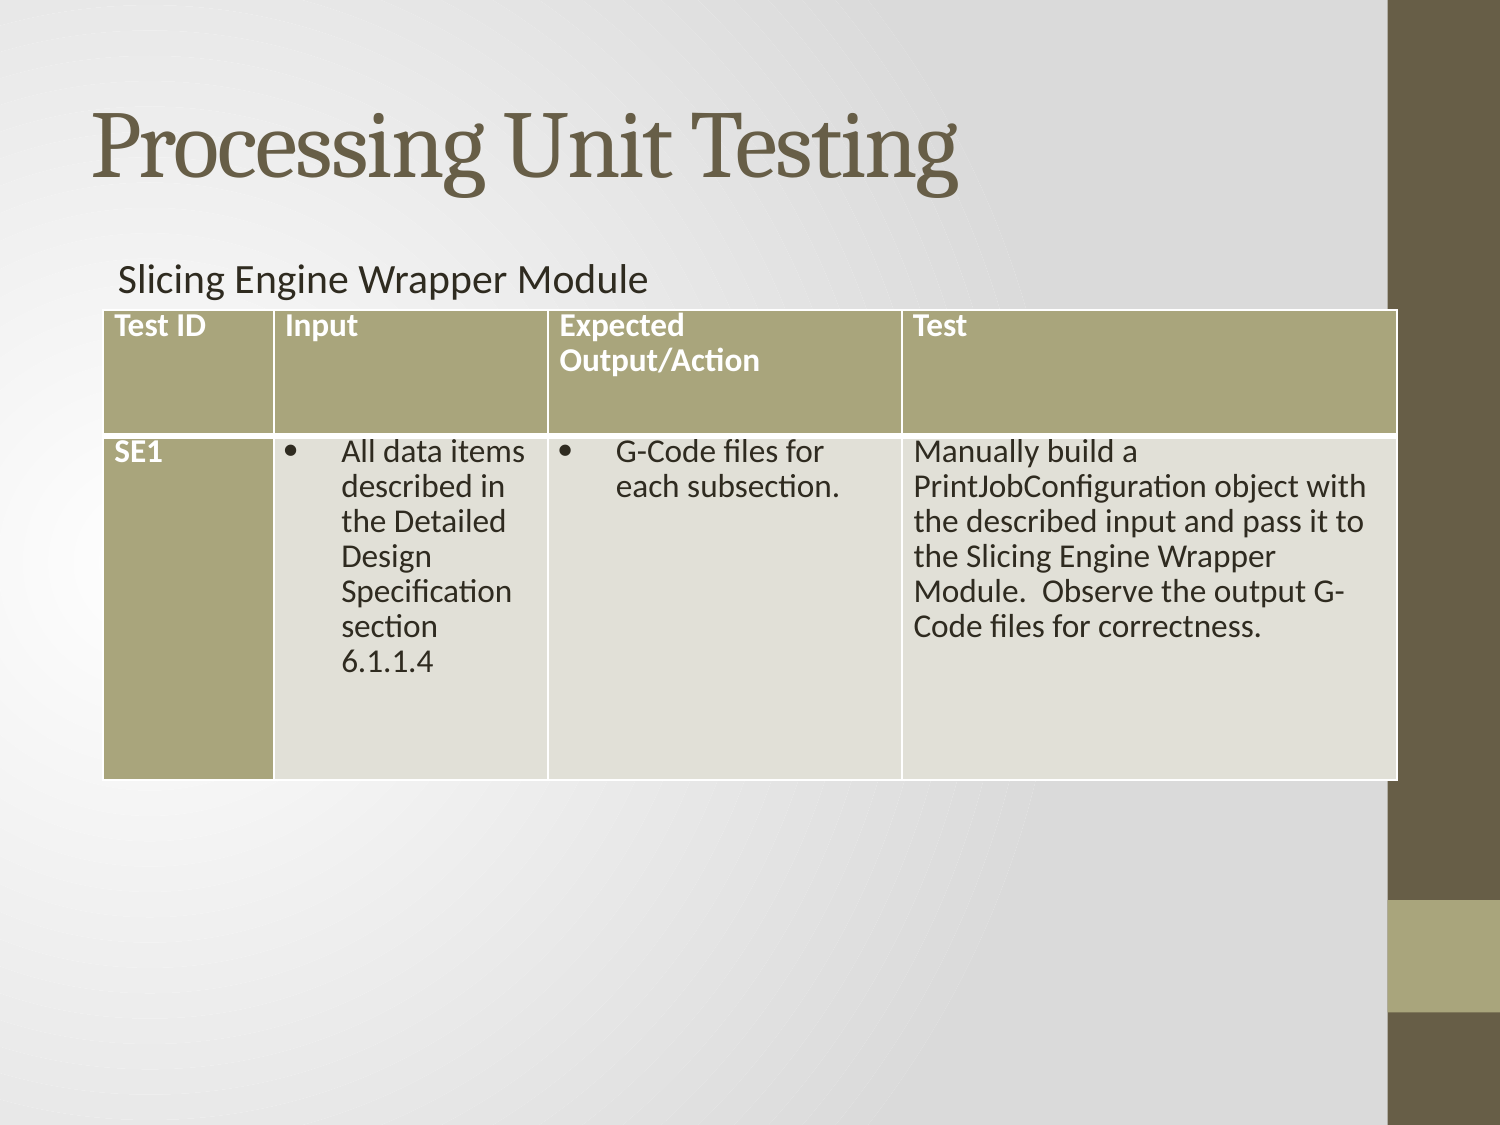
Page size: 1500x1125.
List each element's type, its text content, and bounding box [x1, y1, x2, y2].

table_header Test [903, 311, 1396, 433]
table_cell G-Code files for each subsection. [549, 439, 901, 779]
text_box Slicing Engine Wrapper Module [103, 244, 1397, 310]
table_header Expected Output/Action [549, 311, 901, 433]
table_header Input [275, 311, 547, 433]
table_cell SE1 [104, 439, 273, 779]
table_cell All data items described in the Detailed Design Specification section 6.1.1.4 [275, 439, 547, 779]
title Processing Unit Testing [75, 45, 1325, 233]
table_cell Manually build a PrintJobConfiguration object with the described input and pass it to the Slicing Engine Wrapper Module. Observe the output G-Code files for correctness. [903, 439, 1396, 779]
table_header Test ID [104, 311, 273, 433]
